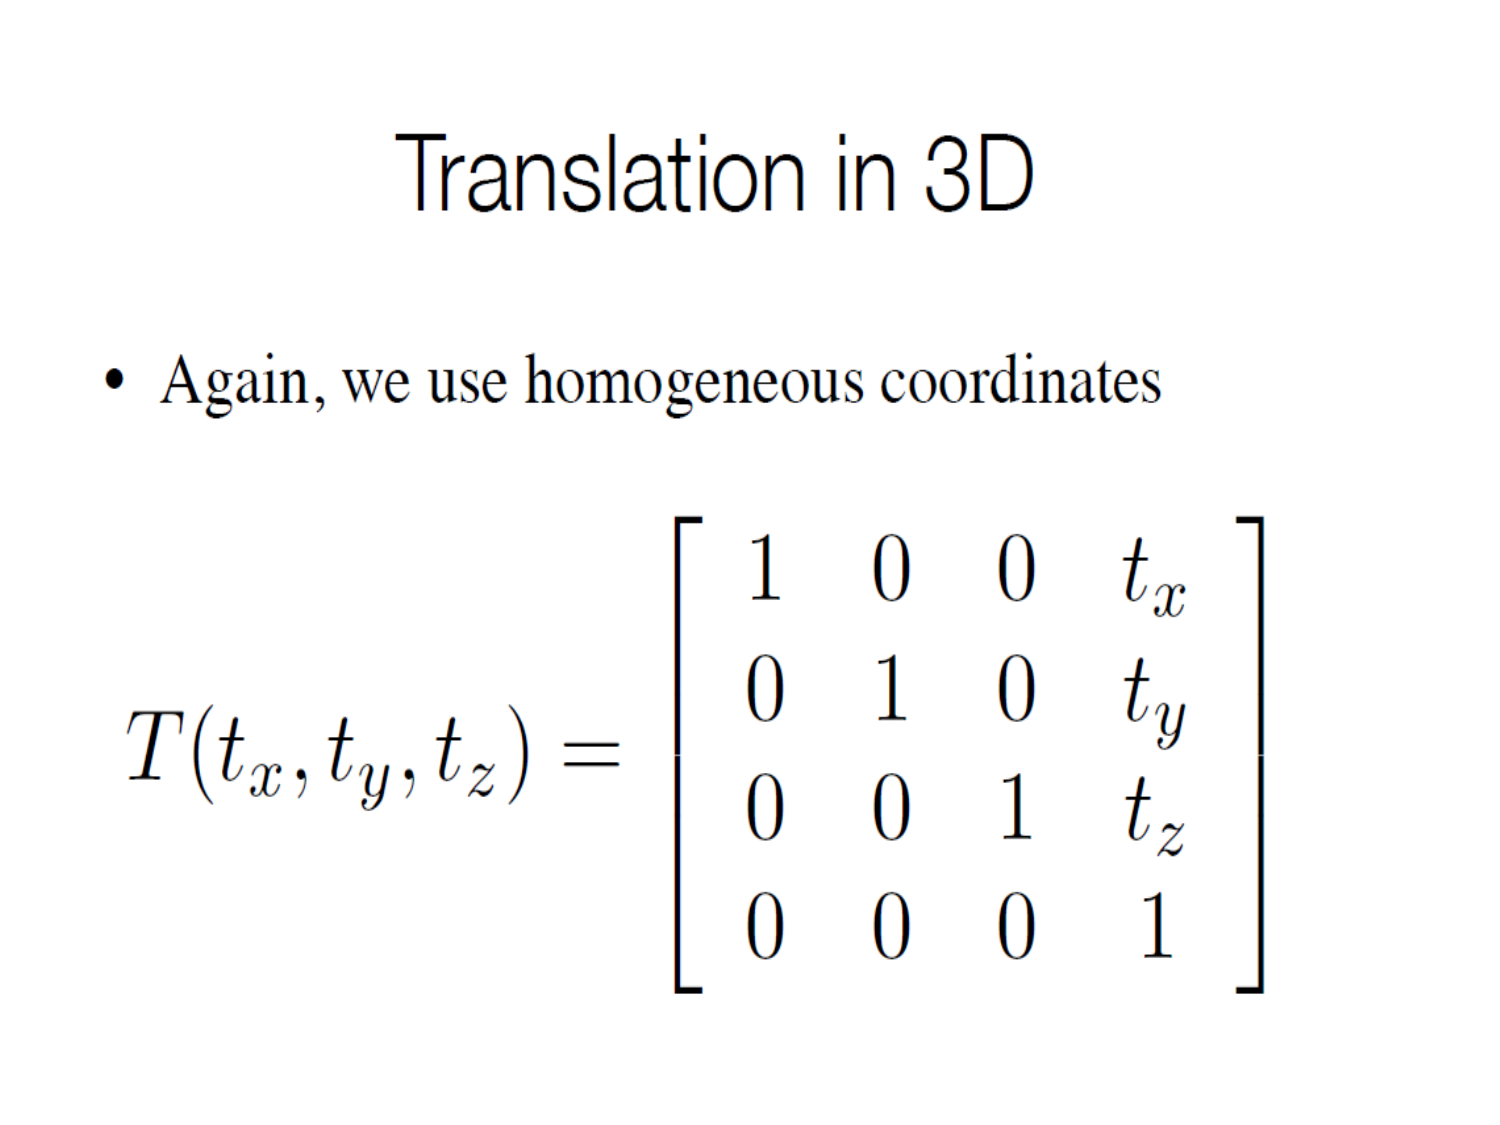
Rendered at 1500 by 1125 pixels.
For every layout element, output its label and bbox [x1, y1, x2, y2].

picture [0, 56, 1389, 1069]
